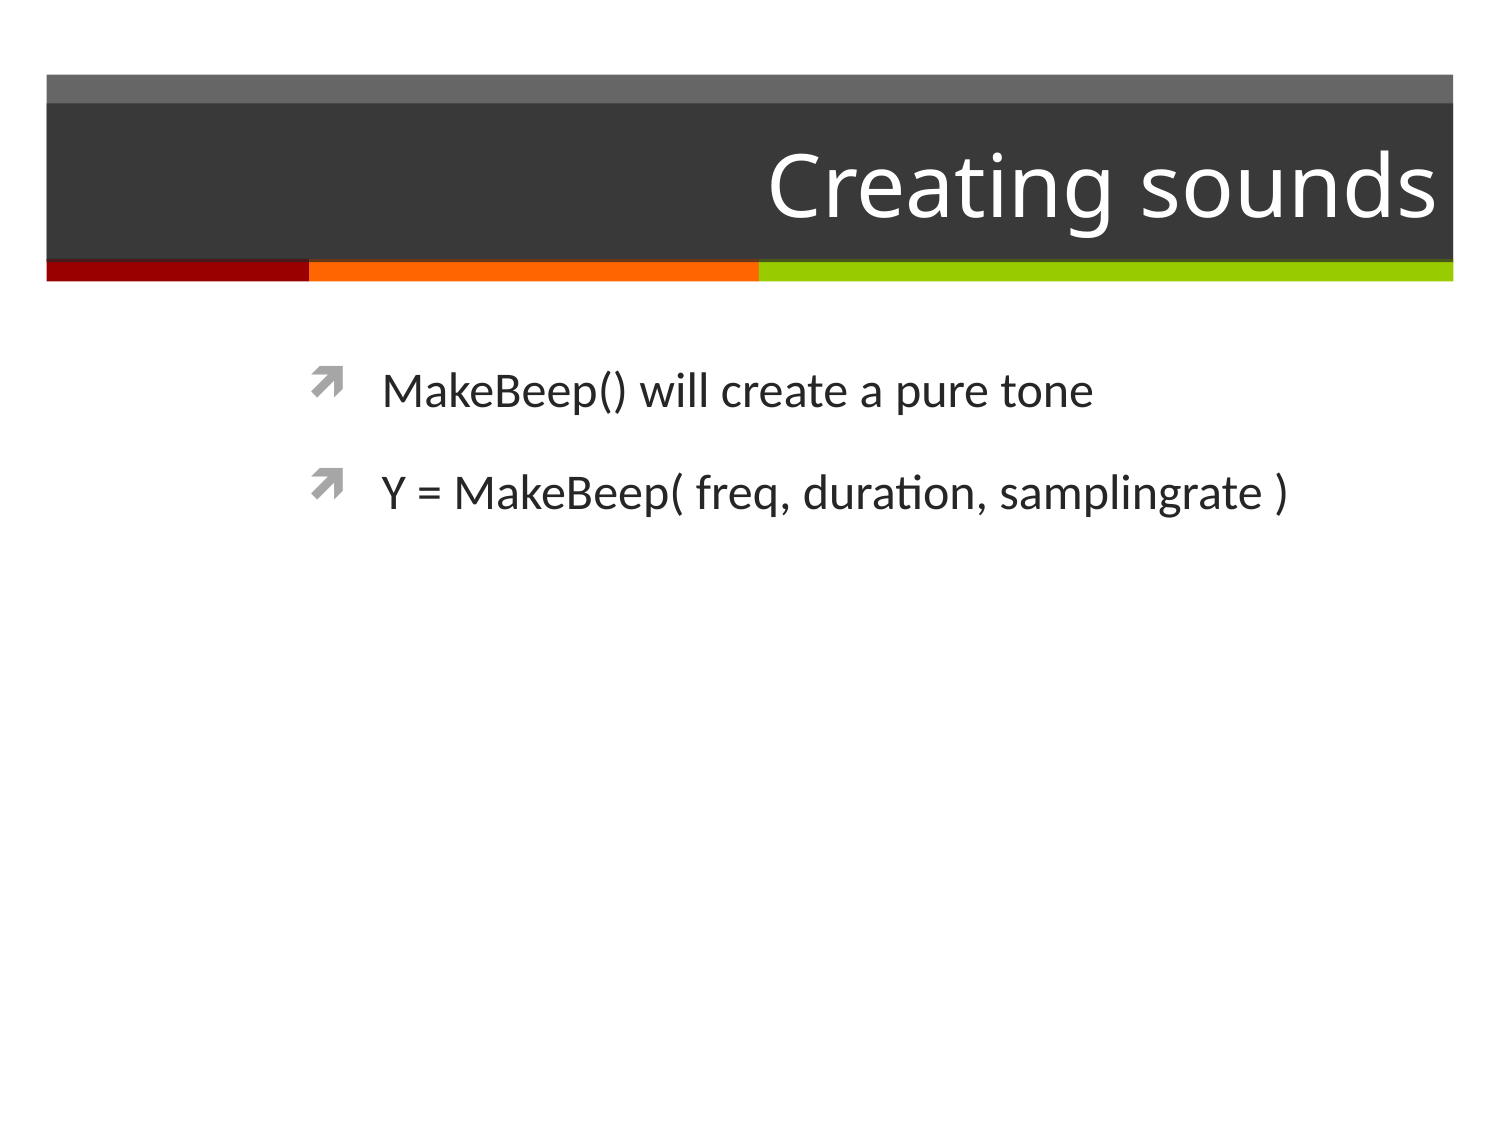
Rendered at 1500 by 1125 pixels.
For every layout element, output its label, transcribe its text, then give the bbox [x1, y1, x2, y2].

list MakeBeep() will create a pure tone Y = MakeBeep( freq, duration, samplingrate ) [292, 350, 1454, 1005]
title Creating sounds [46, 103, 1454, 263]
